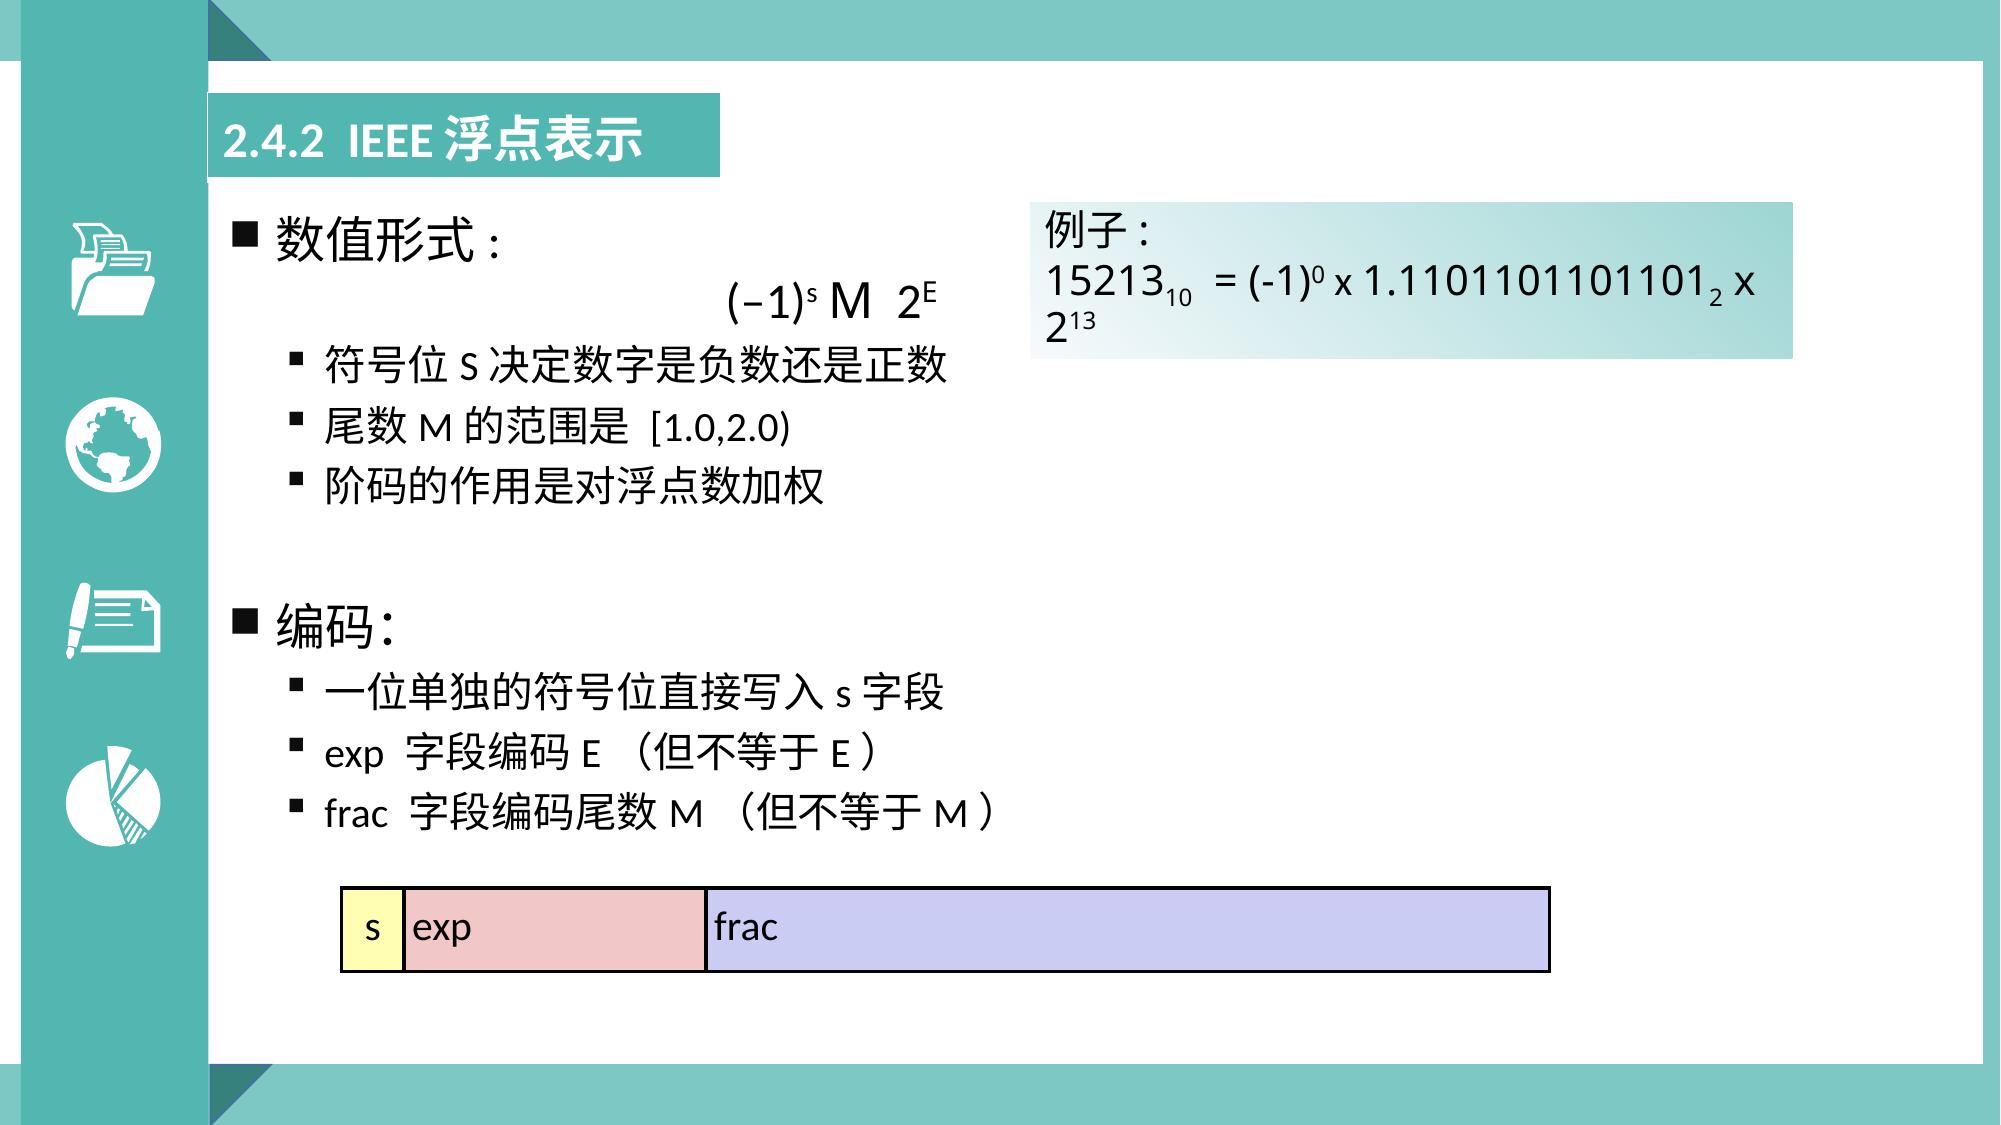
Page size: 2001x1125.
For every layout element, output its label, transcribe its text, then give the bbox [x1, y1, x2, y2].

table_header s [343, 890, 402, 970]
text_box 数值形式: (–1)s M 2E 符号位S决定数字是负数还是正数 尾数M的范围是 [1.0,2.0) 阶码的作用是对浮点数加权 编码： 一位单独的符号位直接写入s字段 exp 字段编码E（但不等于E） frac 字段编码尾数M（但不等于M） [227, 202, 1603, 1095]
table_header frac [708, 890, 1548, 970]
table_header exp [406, 890, 704, 970]
table_header 2.4.2 IEEE浮点表示 [208, 93, 720, 177]
text_box 例子: 1521310 = (-1)0 x 1.11011011011012 x 213 [1030, 202, 1793, 359]
